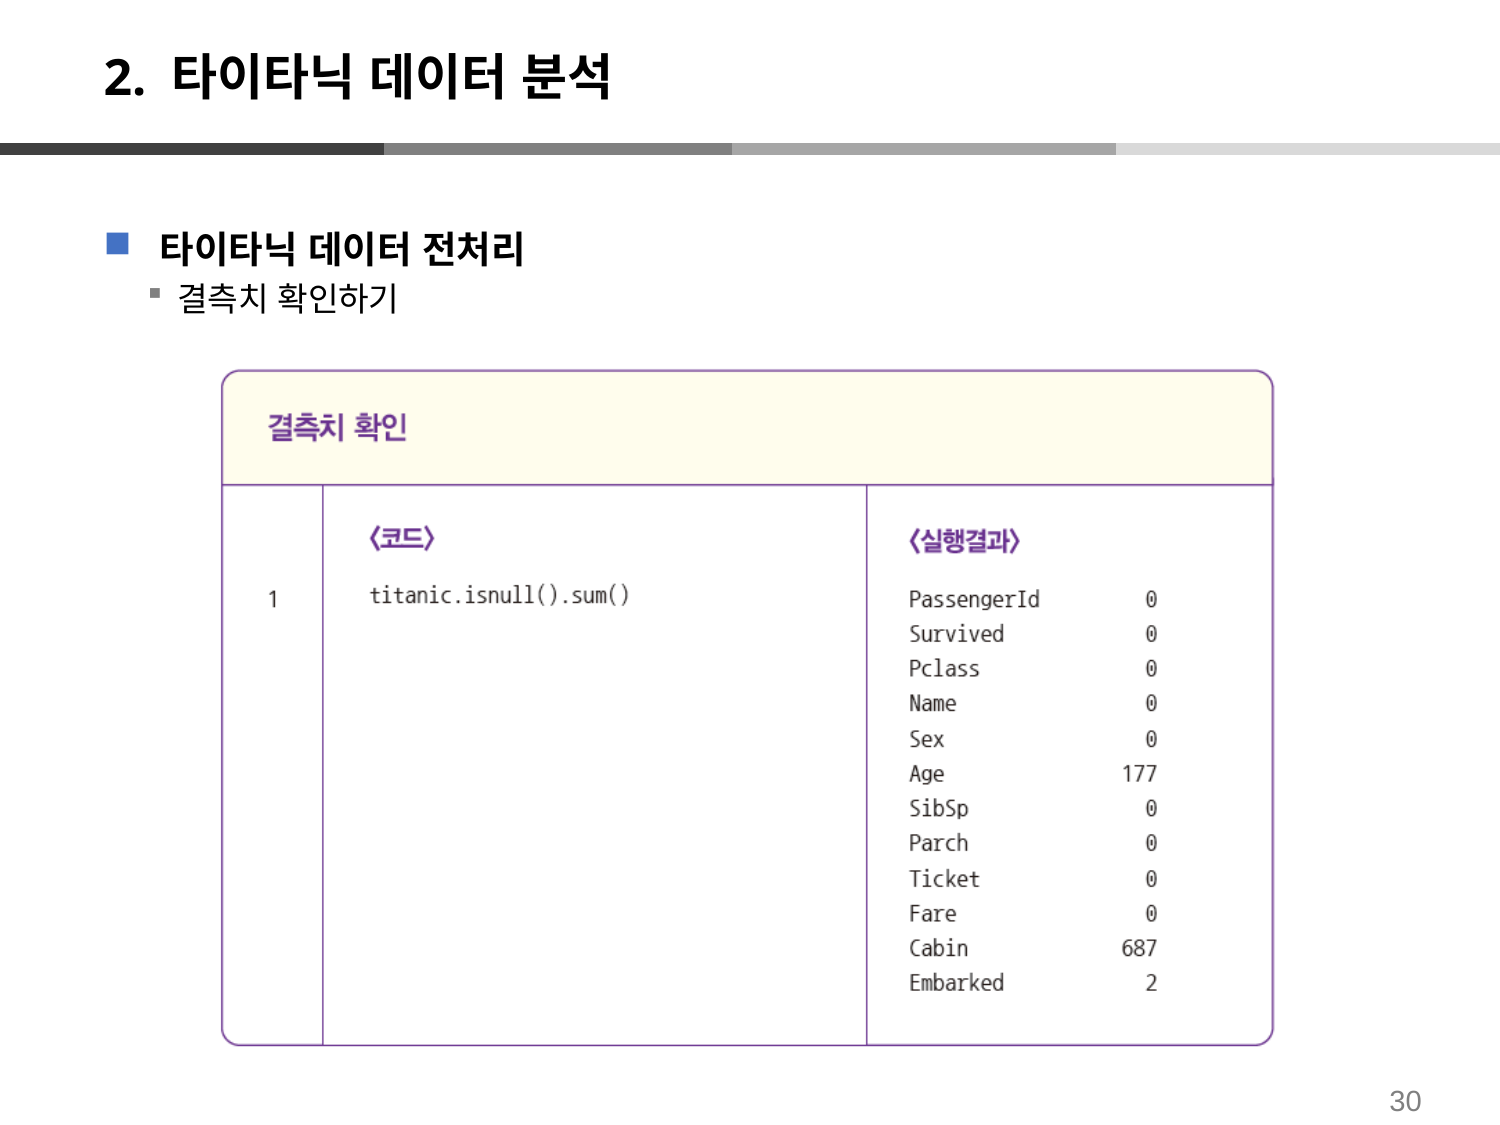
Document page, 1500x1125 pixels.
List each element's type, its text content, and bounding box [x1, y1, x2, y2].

picture [212, 361, 1287, 1057]
title 2. 타이타닉 데이터 분석 [88, 30, 1211, 121]
list 타이타닉 데이터 전처리 결측치 확인하기 [88, 196, 1436, 1083]
